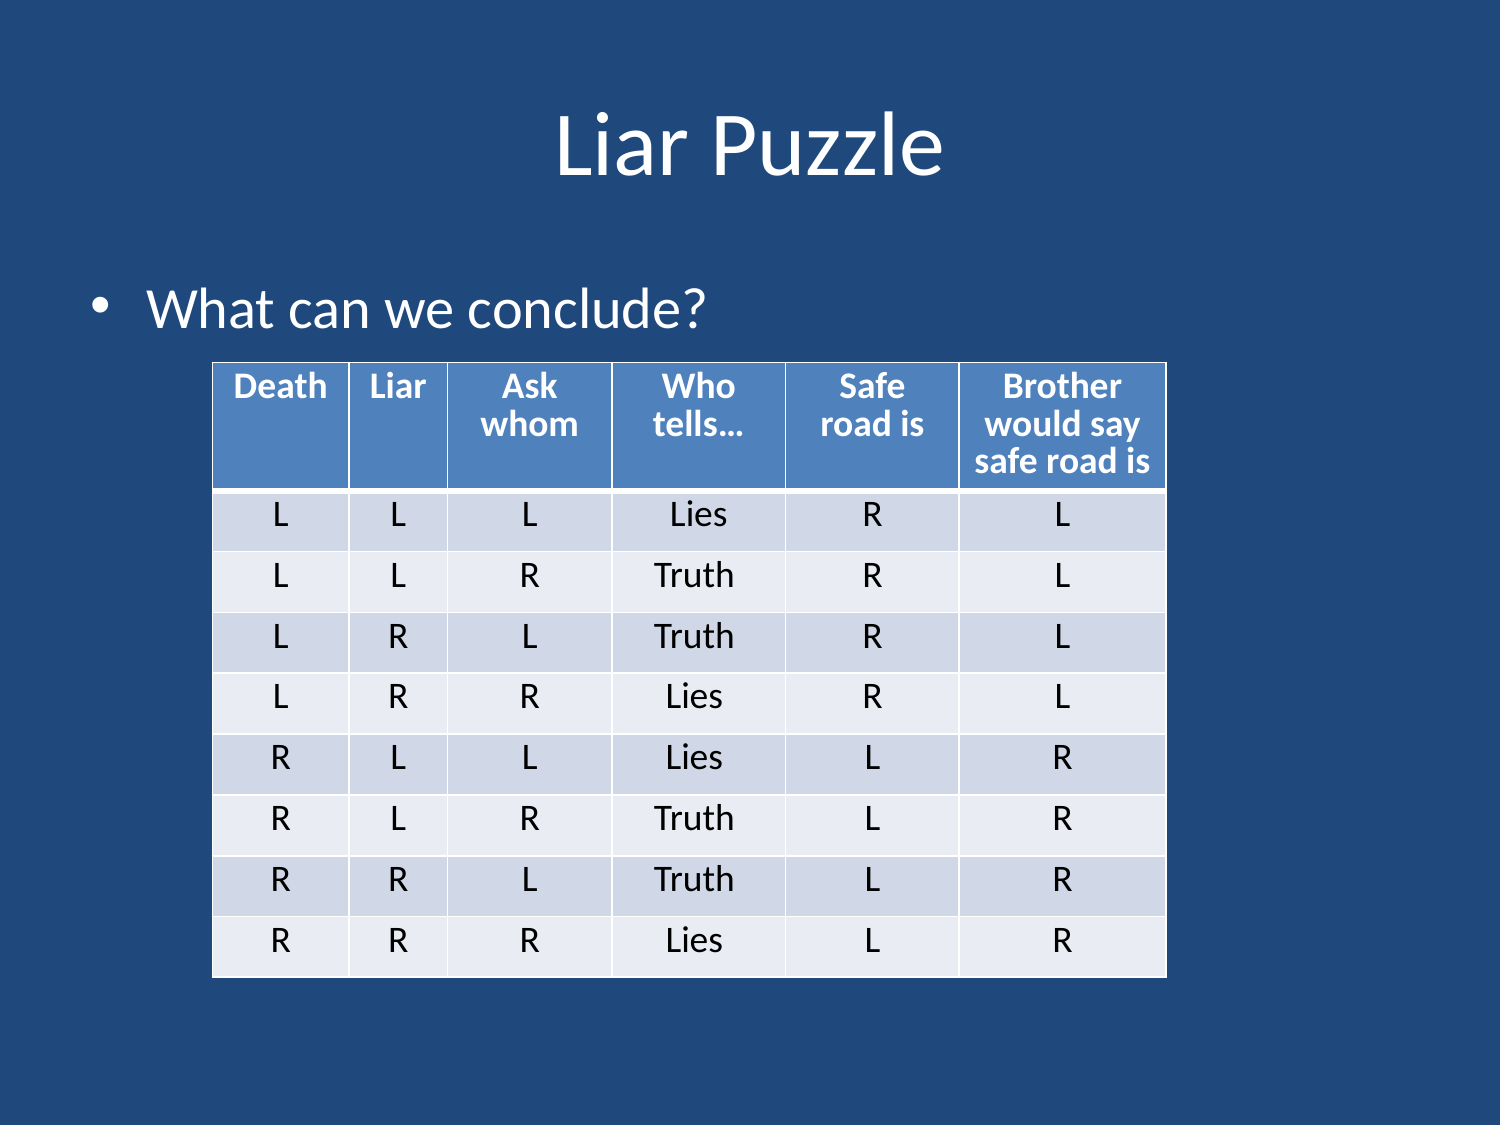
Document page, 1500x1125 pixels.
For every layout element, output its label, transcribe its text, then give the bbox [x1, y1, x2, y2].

table_cell Truth [613, 857, 785, 916]
table_cell R [213, 857, 348, 916]
table_cell L [350, 552, 447, 612]
table_header Brother would say safe road is [960, 363, 1165, 488]
table_cell L [960, 674, 1165, 733]
table_cell R [786, 552, 958, 612]
table_cell L [960, 494, 1165, 551]
table_cell R [350, 857, 447, 916]
table_cell Lies [613, 674, 785, 733]
table_cell R [448, 796, 611, 855]
table_cell L [213, 552, 348, 612]
table_header Safe road is [786, 363, 958, 488]
table_cell L [960, 552, 1165, 612]
table_cell L [350, 494, 447, 551]
table_cell L [350, 735, 447, 794]
table_cell R [213, 796, 348, 855]
table_cell R [960, 735, 1165, 794]
table_cell R [448, 552, 611, 612]
table_header Death [213, 363, 348, 488]
table_cell Truth [613, 552, 785, 612]
table_cell R [350, 917, 447, 976]
table_cell R [213, 735, 348, 794]
table_cell L [786, 917, 958, 976]
table_cell Truth [613, 796, 785, 855]
table_cell Lies [613, 917, 785, 976]
table_cell L [213, 674, 348, 733]
table_cell L [448, 613, 611, 672]
title Liar Puzzle [75, 45, 1425, 233]
table_cell R [786, 613, 958, 672]
table_cell Truth [613, 613, 785, 672]
table_cell Lies [613, 494, 785, 551]
table_cell R [448, 917, 611, 976]
table_cell L [786, 796, 958, 855]
table_header Liar [350, 363, 447, 488]
table_cell R [786, 674, 958, 733]
table_cell L [448, 857, 611, 916]
table_cell L [448, 735, 611, 794]
table_cell L [350, 796, 447, 855]
table_cell Lies [613, 735, 785, 794]
table_cell R [213, 917, 348, 976]
table_cell L [448, 494, 611, 551]
table_cell L [213, 613, 348, 672]
table_cell R [350, 674, 447, 733]
table_cell L [213, 494, 348, 551]
table_header Who tells… [613, 363, 785, 488]
table_header Ask whom [448, 363, 611, 488]
table_cell R [786, 494, 958, 551]
table_cell R [960, 796, 1165, 855]
table_cell L [786, 735, 958, 794]
table_cell L [960, 613, 1165, 672]
table_cell L [786, 857, 958, 916]
table_cell R [350, 613, 447, 672]
table_cell R [448, 674, 611, 733]
table_cell R [960, 917, 1165, 976]
table_cell R [960, 857, 1165, 916]
list What can we conclude? [75, 262, 1425, 1125]
